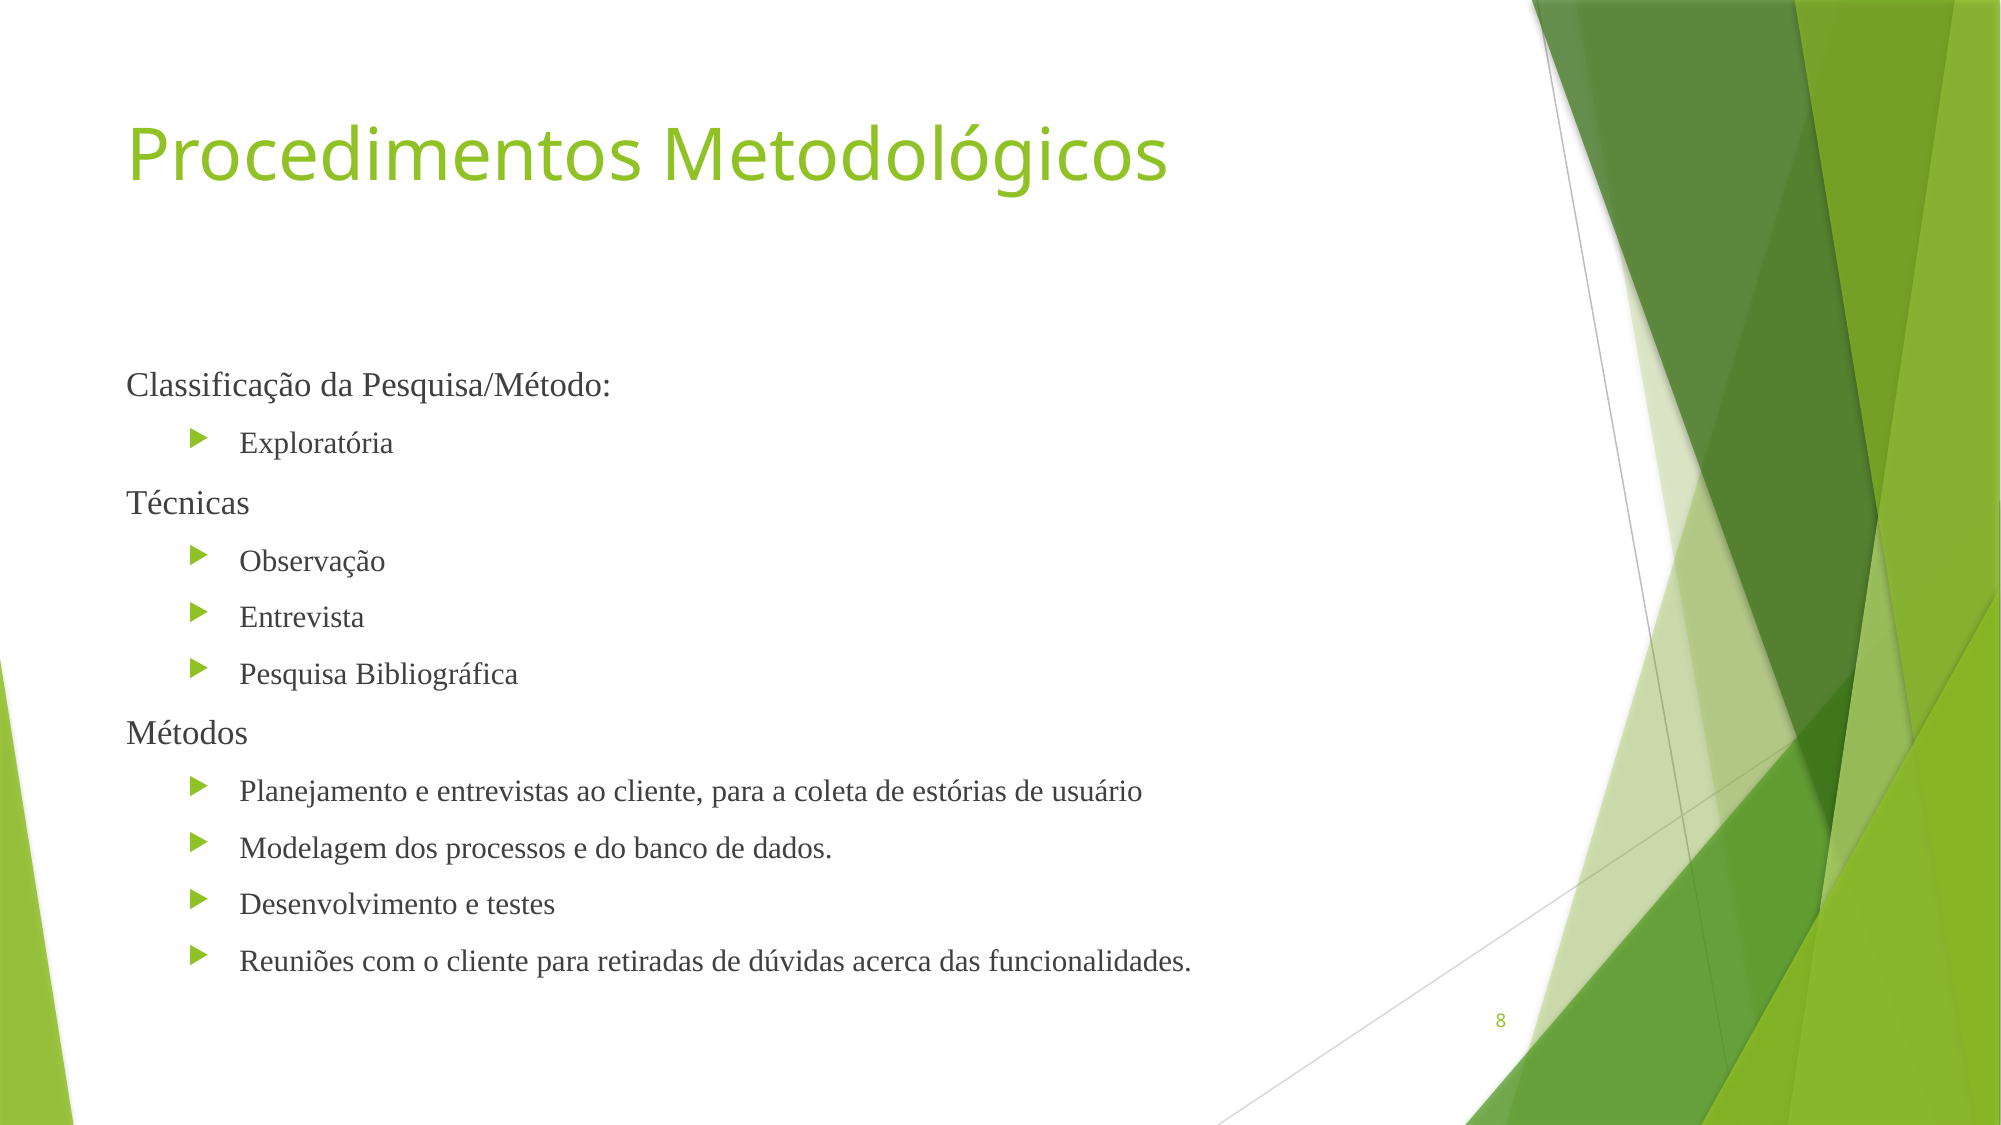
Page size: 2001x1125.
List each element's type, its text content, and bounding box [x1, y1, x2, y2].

title Procedimentos Metodológicos [111, 99, 1522, 317]
list Classificação da Pesquisa/Método: Exploratória Técnicas Observação Entrevista Pesquisa Bibliográfica Métodos Planejamento e entrevistas ao cliente, para a coleta de estórias de usuário Modelagem dos processos e do banco de dados. Desenvolvimento e testes Reuniões com o cliente para retiradas de dúvidas acerca das funcionalidades. [111, 354, 1522, 992]
slide_number 8 [1409, 991, 1522, 1051]
